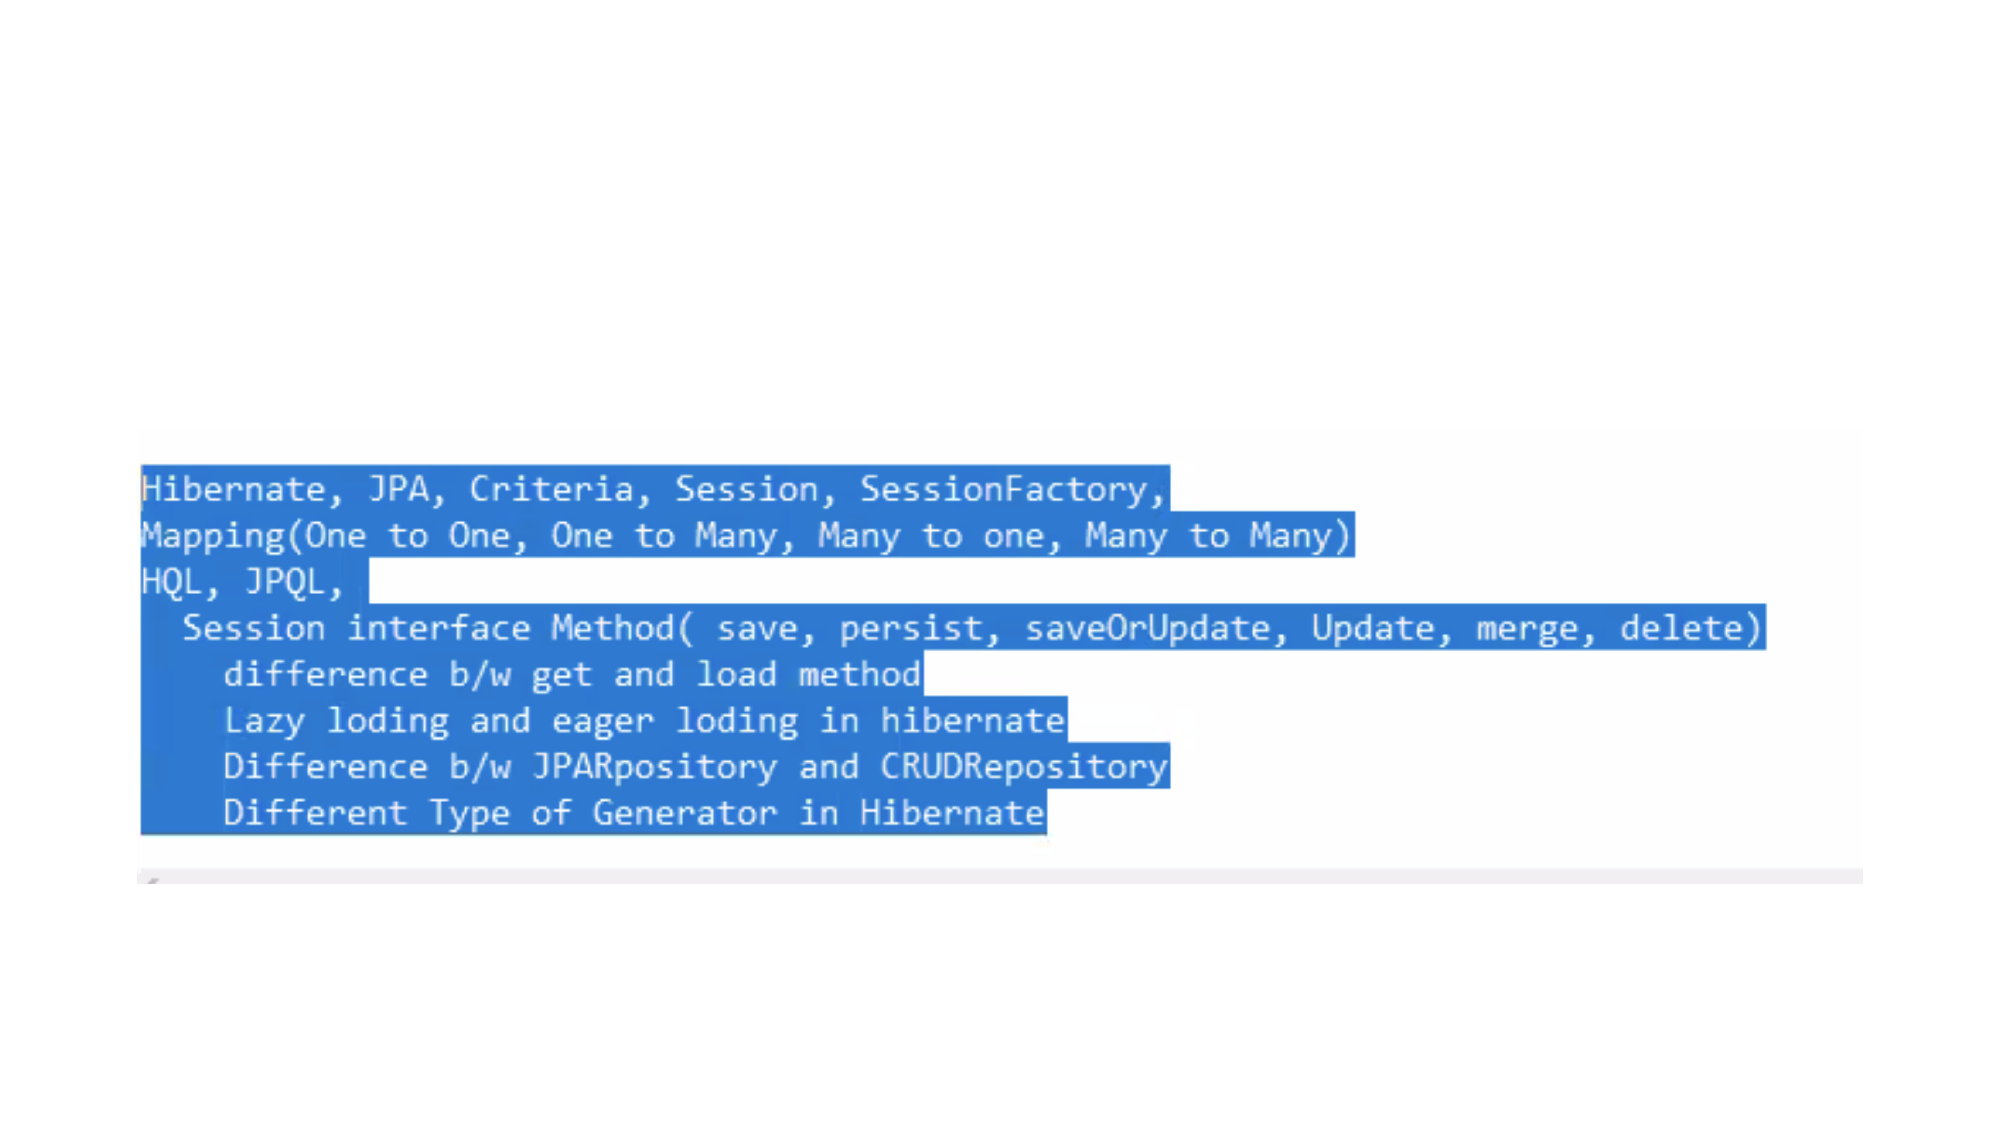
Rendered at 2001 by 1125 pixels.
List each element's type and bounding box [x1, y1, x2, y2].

list [137, 429, 1863, 884]
